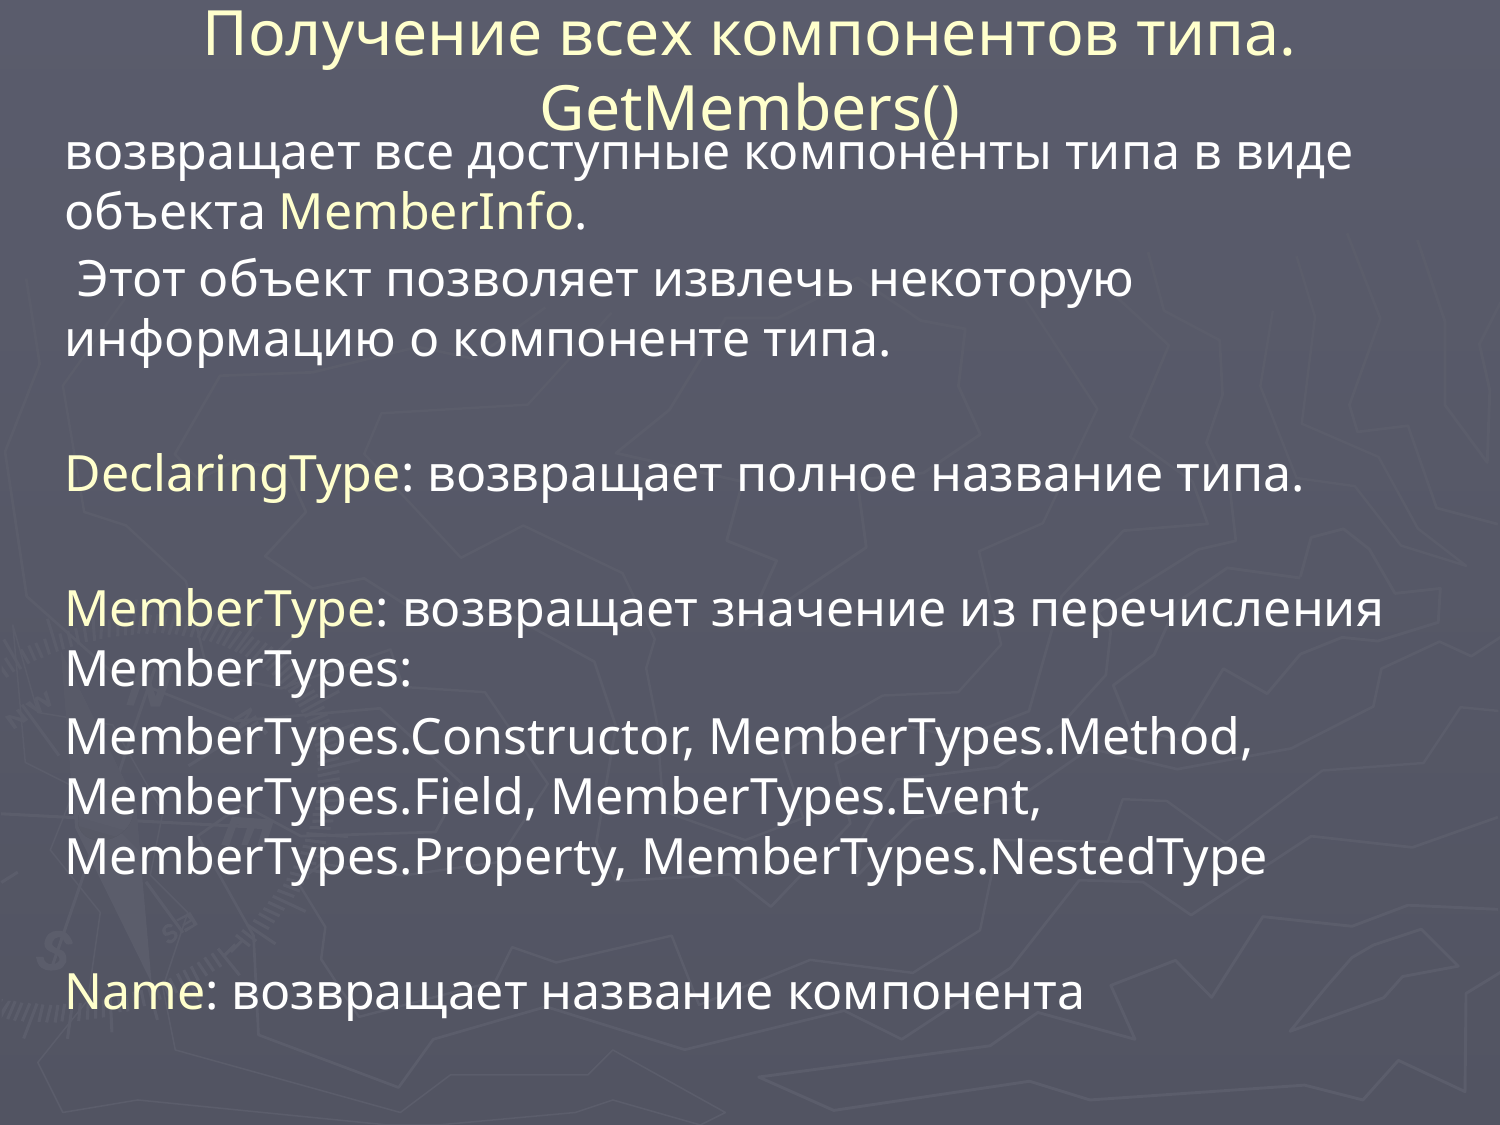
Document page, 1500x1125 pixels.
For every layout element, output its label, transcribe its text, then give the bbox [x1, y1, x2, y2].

list возвращает все доступные компоненты типа в виде объекта MemberInfo. Этот объект позволяет извлечь некоторую информацию о компоненте типа. DeclaringType: возвращает полное название типа. MemberType: возвращает значение из перечисления MemberTypes: MemberTypes.Constructor, MemberTypes.Method, MemberTypes.Field, MemberTypes.Event, MemberTypes.Property, MemberTypes.NestedType Name: возвращает название компонента [49, 111, 1451, 1001]
title Получение всех компонентов типа. GetMembers() [0, 0, 1500, 163]
